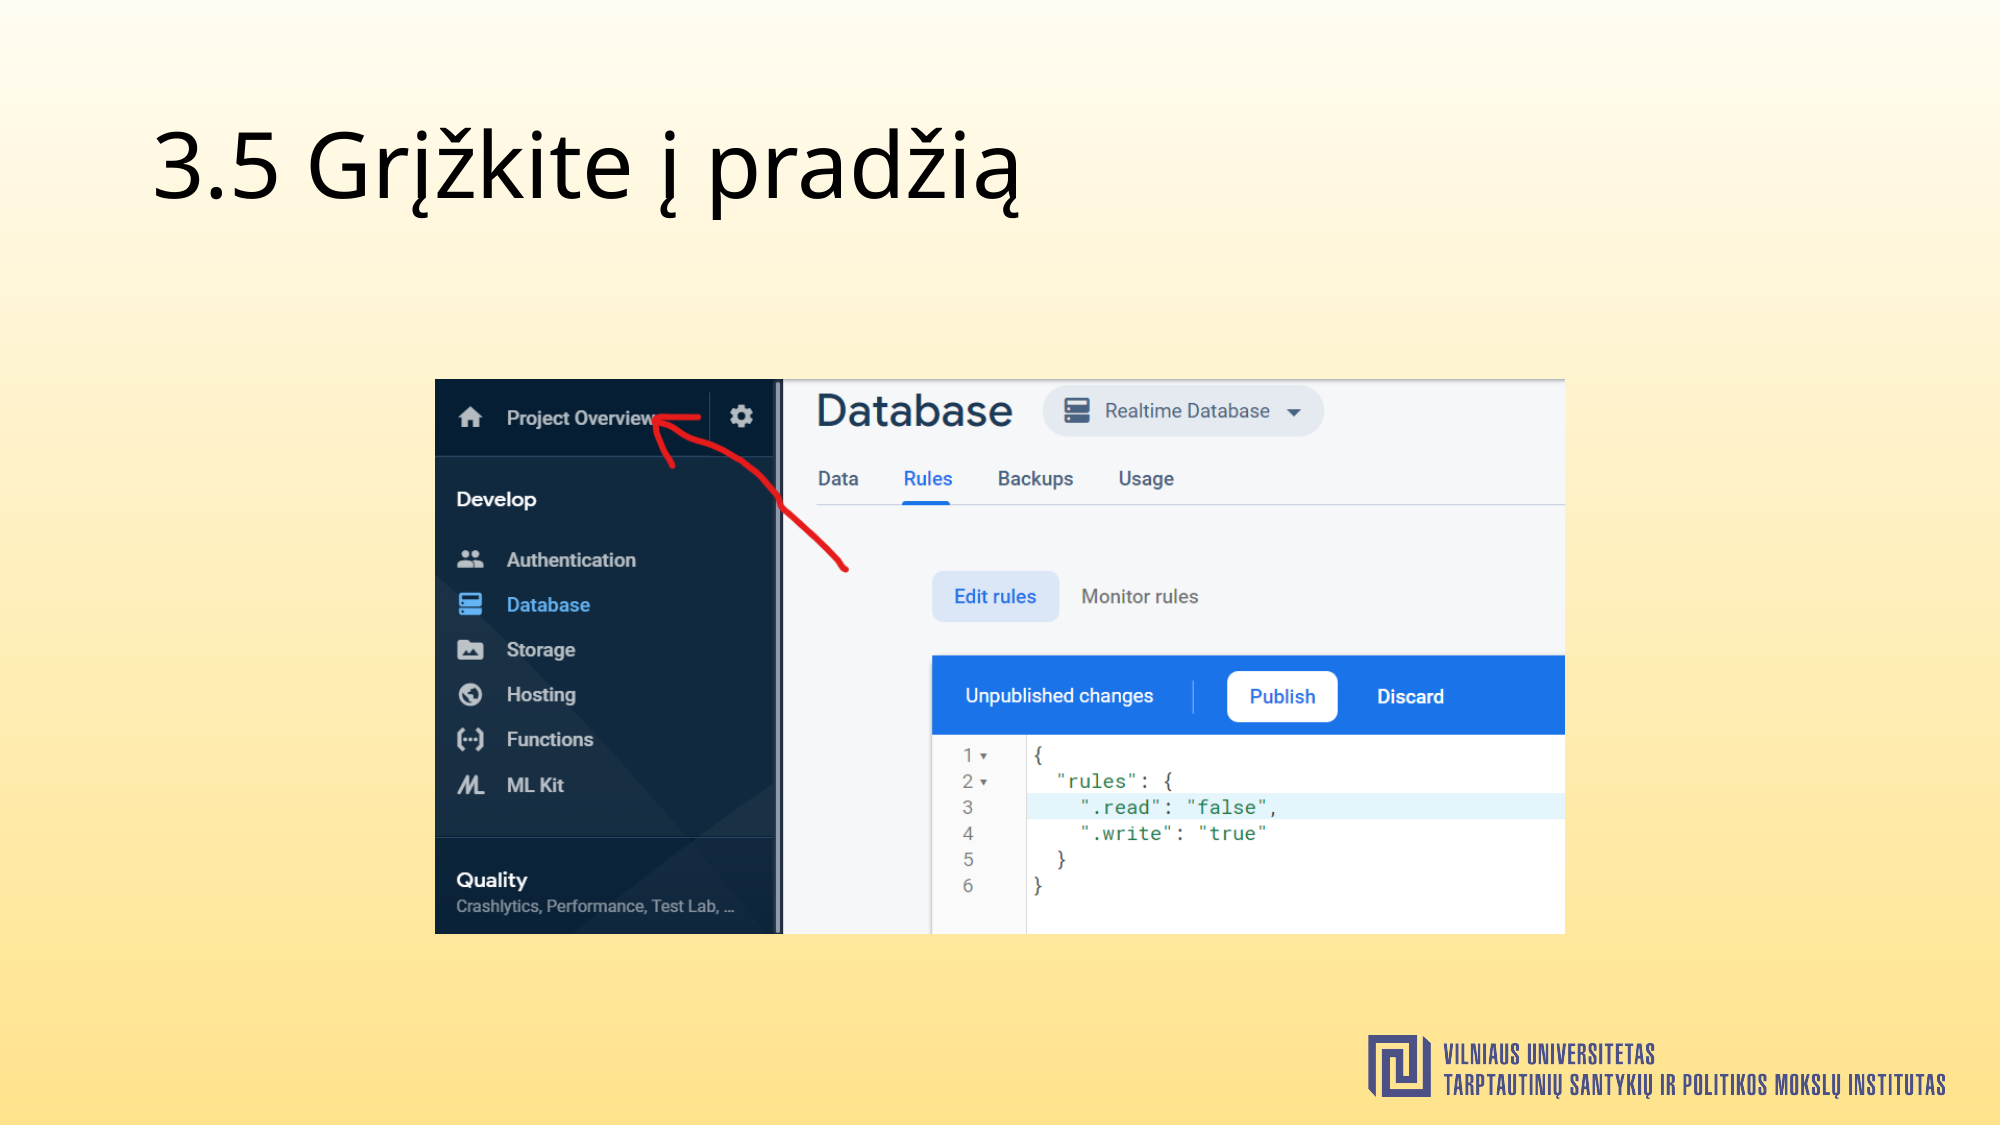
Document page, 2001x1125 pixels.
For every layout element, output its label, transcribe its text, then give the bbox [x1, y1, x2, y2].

title 3.5 Grįžkite į pradžią [137, 59, 1863, 278]
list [435, 379, 1565, 934]
